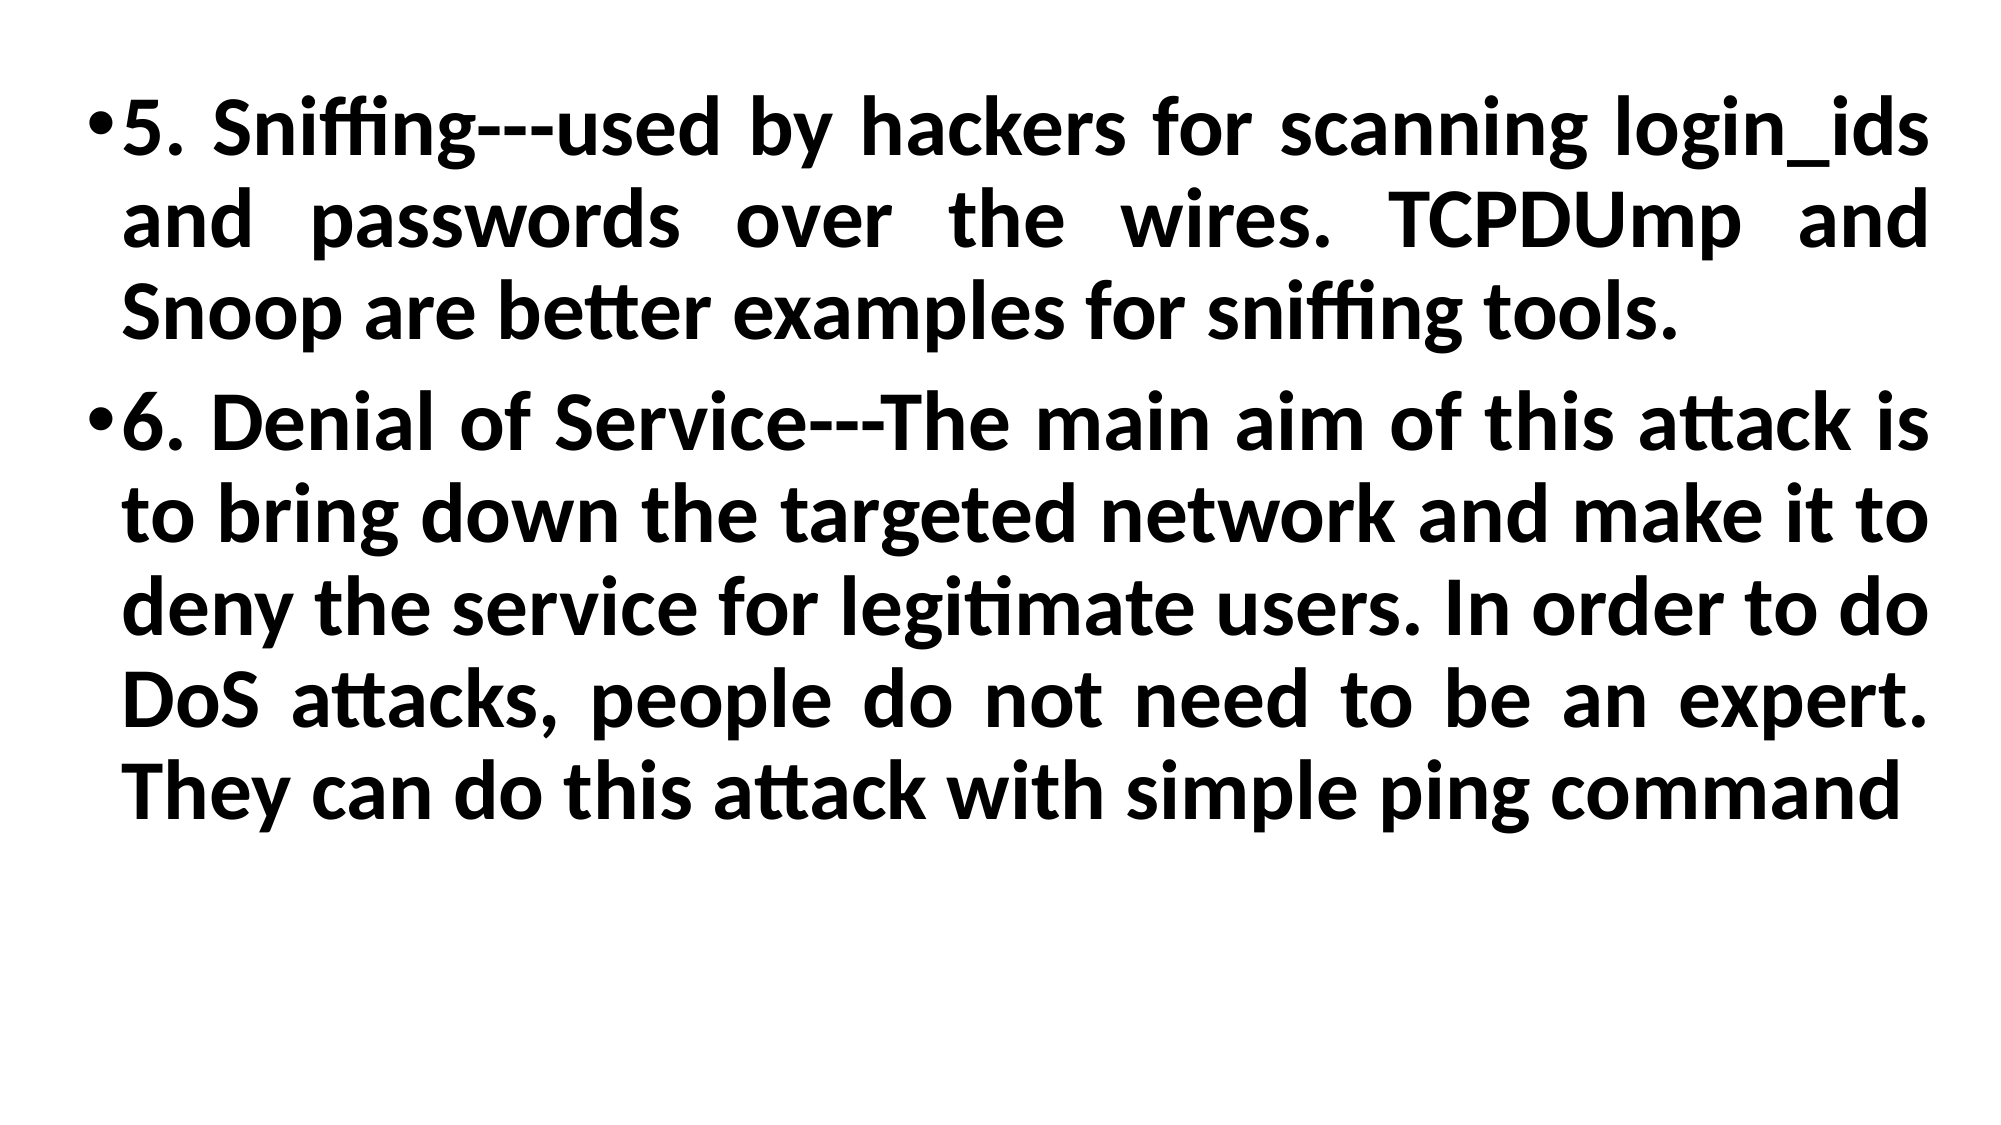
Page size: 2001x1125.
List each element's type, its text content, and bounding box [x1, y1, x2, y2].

list 5. Sniffing---used by hackers for scanning login_ids and passwords over the wires. TCPDUmp and Snoop are better examples for sniffing tools. 6. Denial of Service---The main aim of this attack is to bring down the targeted network and make it to deny the service for legitimate users. In order to do DoS attacks, people do not need to be an expert. They can do this attack with simple ping command [71, 73, 1948, 1014]
